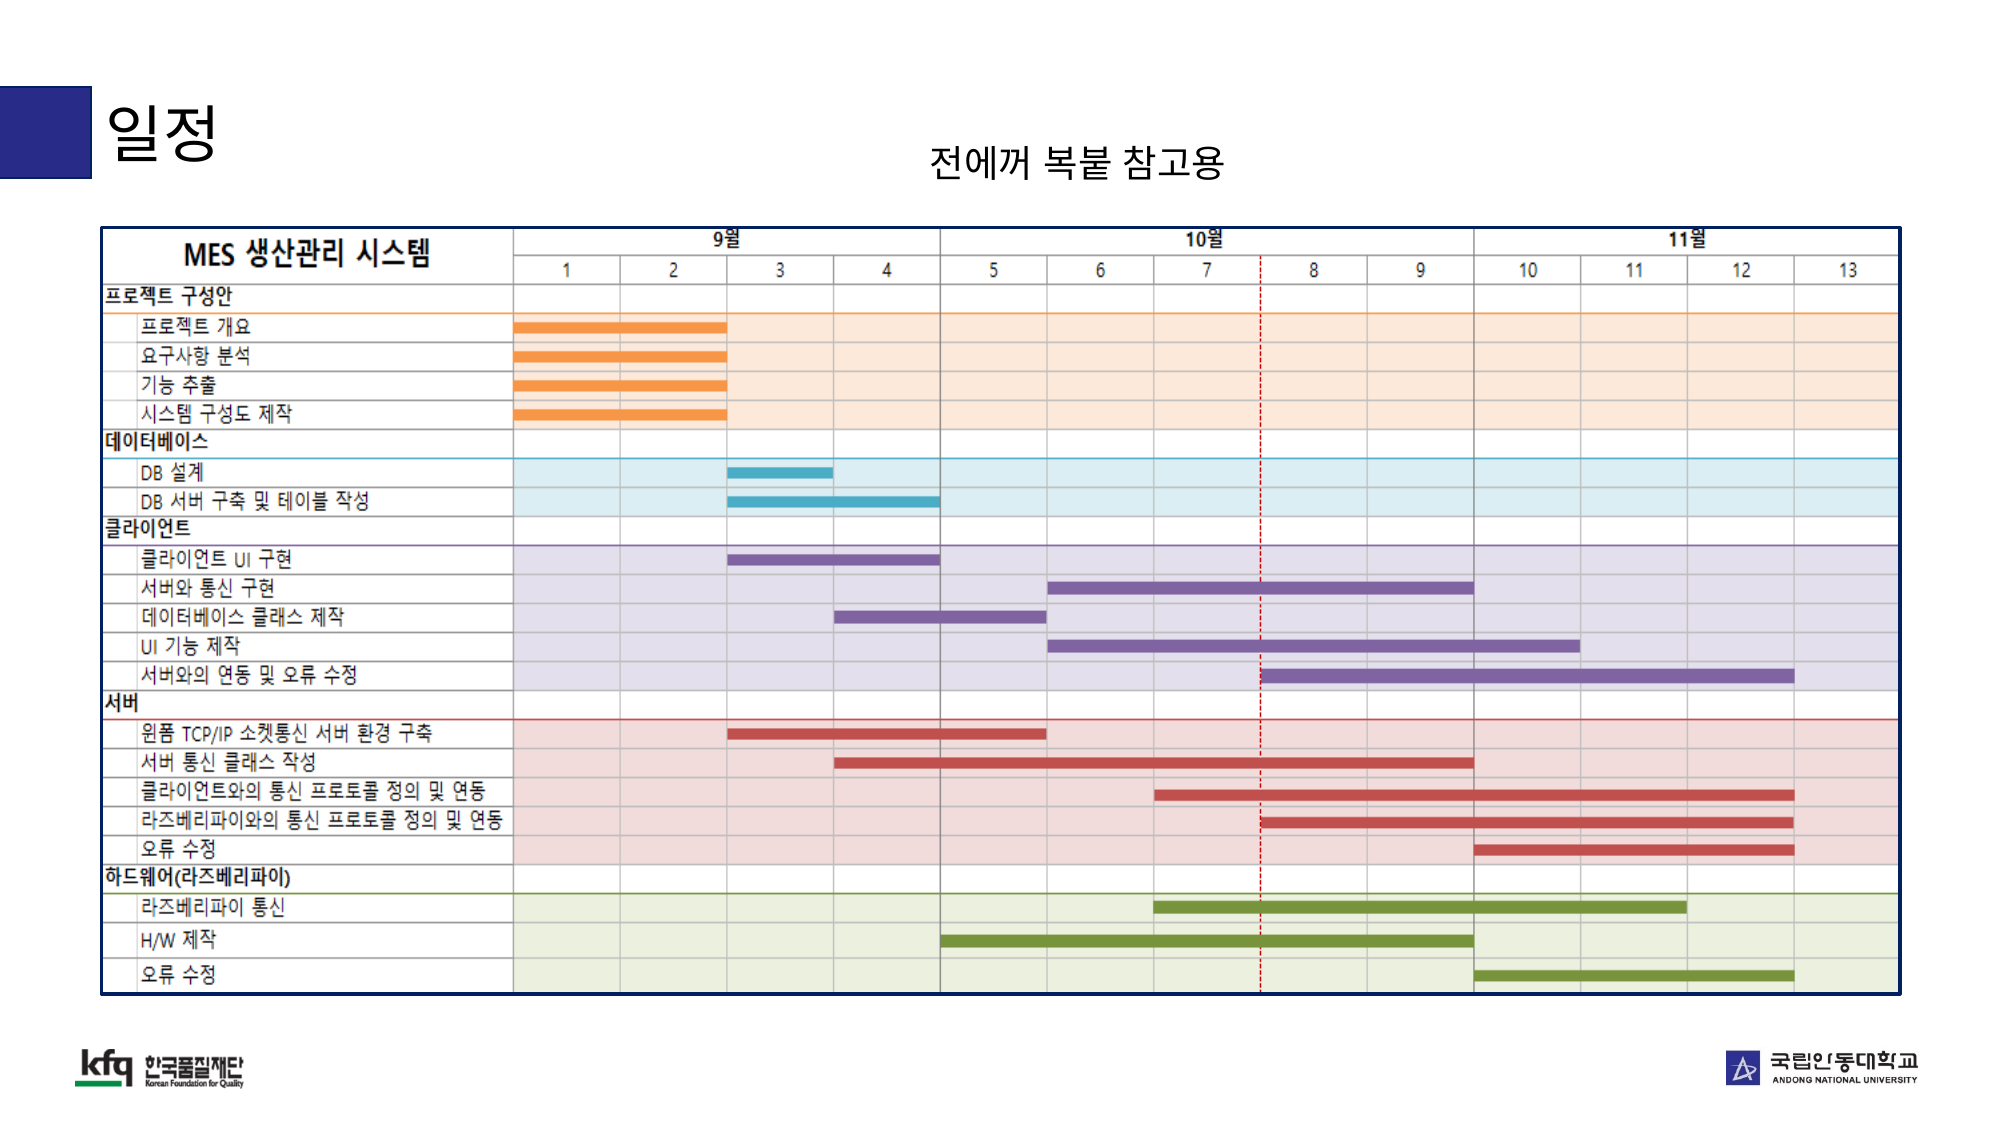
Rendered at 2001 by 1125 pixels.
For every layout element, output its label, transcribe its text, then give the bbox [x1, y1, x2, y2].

text_box [0, 86, 92, 179]
text_box 일정 [90, 87, 398, 178]
picture [1726, 1046, 1925, 1089]
picture [102, 229, 1899, 993]
text_box 전에꺼 복붙 참고용 [914, 132, 1435, 193]
picture [47, 1038, 281, 1109]
